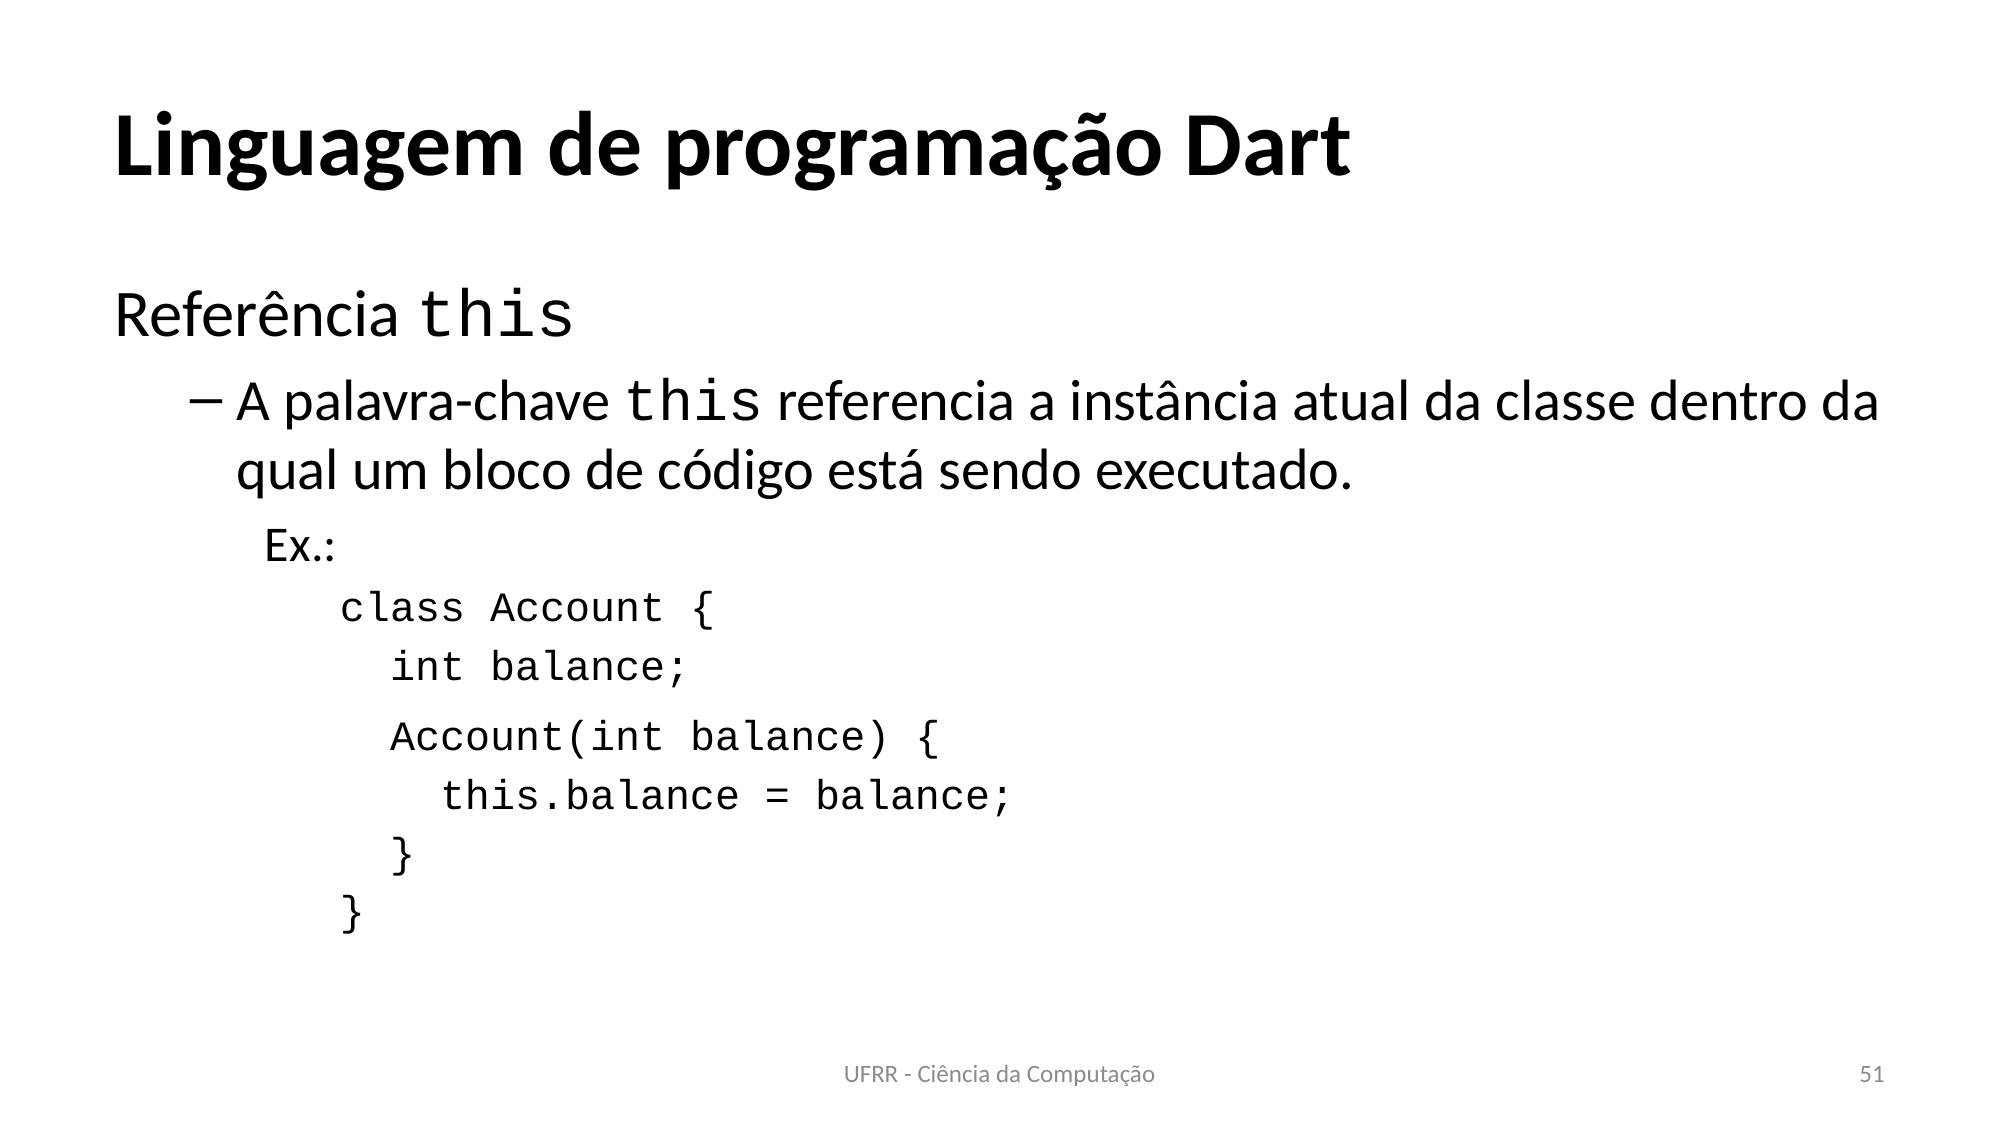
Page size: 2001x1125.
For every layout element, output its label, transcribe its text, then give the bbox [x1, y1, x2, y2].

title Linguagem de programação Dart [99, 45, 1900, 233]
footer UFRR - Ciência da Computação [683, 1042, 1317, 1103]
slide_number 51 [1433, 1042, 1900, 1103]
list Referência this A palavra-chave this referencia a instância atual da classe dentro da qual um bloco de código está sendo executado. Ex.: class Account { int balance; Account(int balance) { this.balance = balance; } } [99, 262, 1900, 1005]
